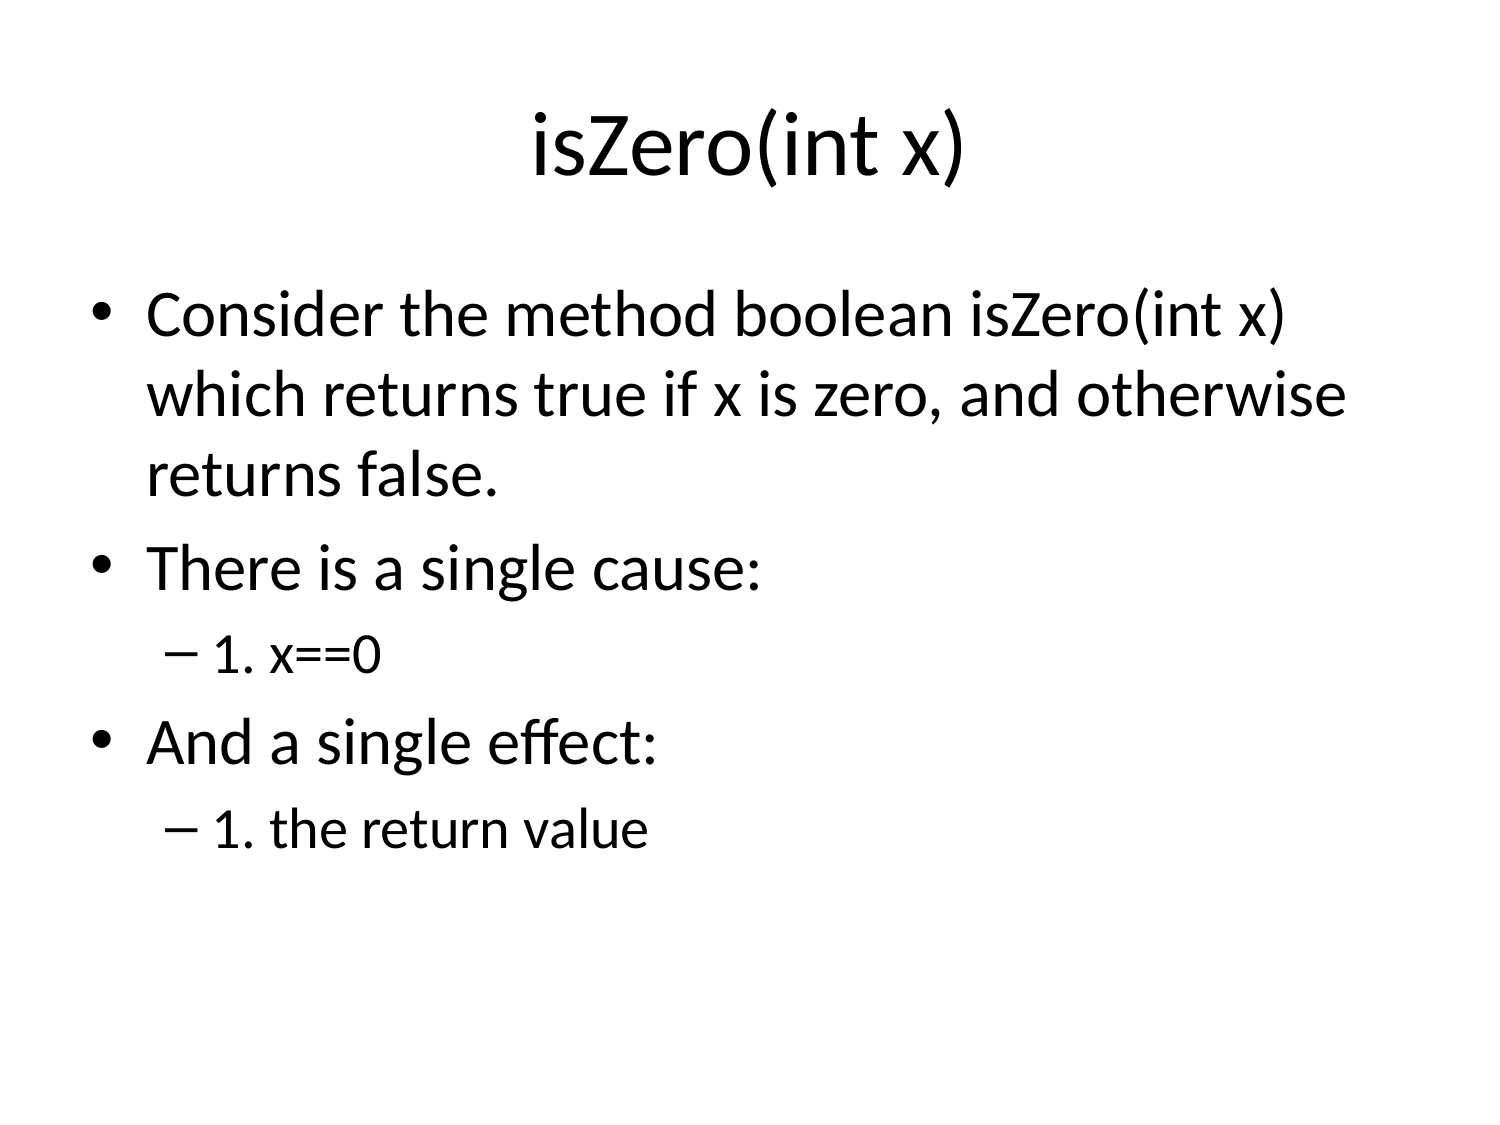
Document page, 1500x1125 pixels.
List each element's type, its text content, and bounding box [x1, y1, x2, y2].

title isZero(int x) [75, 45, 1425, 233]
list Consider the method boolean isZero(int x) which returns true if x is zero, and otherwise returns false. There is a single cause: 1. x==0 And a single effect: 1. the return value [75, 262, 1425, 1005]
